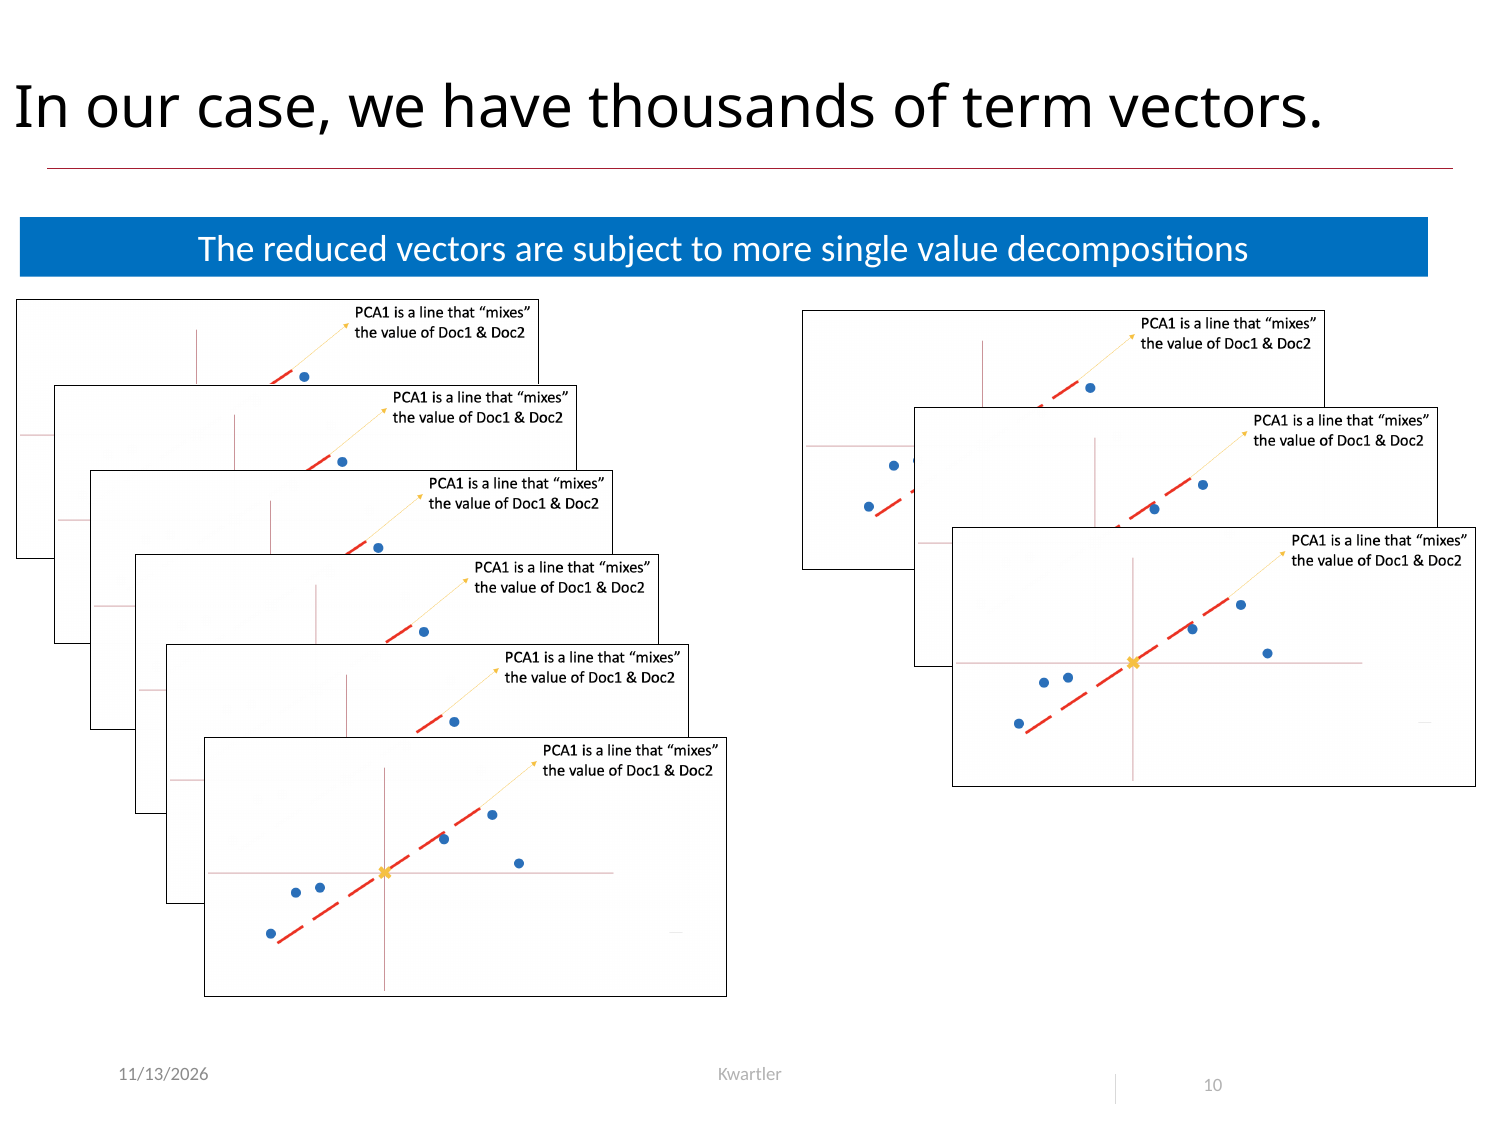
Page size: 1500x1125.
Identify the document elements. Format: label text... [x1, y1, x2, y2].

footer Kwartler [496, 1042, 1004, 1103]
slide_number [103, 1042, 441, 1103]
picture [802, 310, 1476, 787]
title In our case, we have thousands of term vectors. [0, 69, 1500, 158]
picture [15, 299, 727, 997]
text_box The reduced vectors are subject to more single value decompositions [19, 217, 1428, 277]
slide_number 10 [1188, 1042, 1330, 1103]
